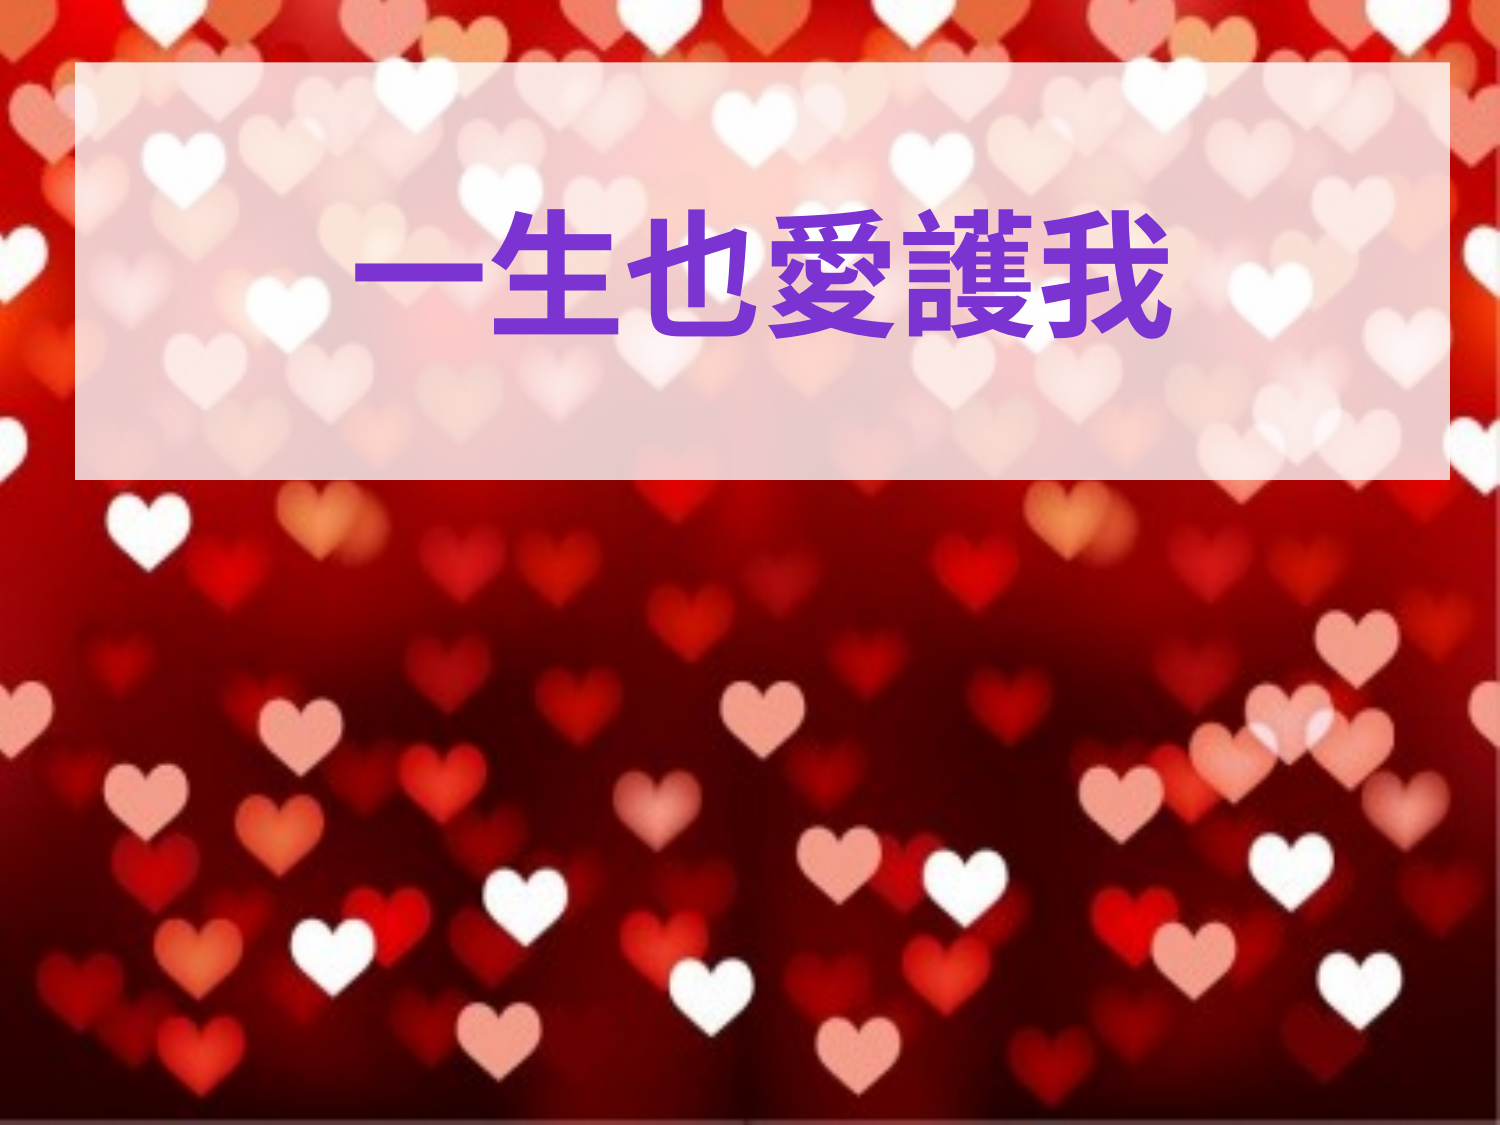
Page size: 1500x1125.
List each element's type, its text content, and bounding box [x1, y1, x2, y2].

picture [0, 0, 1500, 1125]
title 一生也愛護我 [75, 62, 1450, 480]
